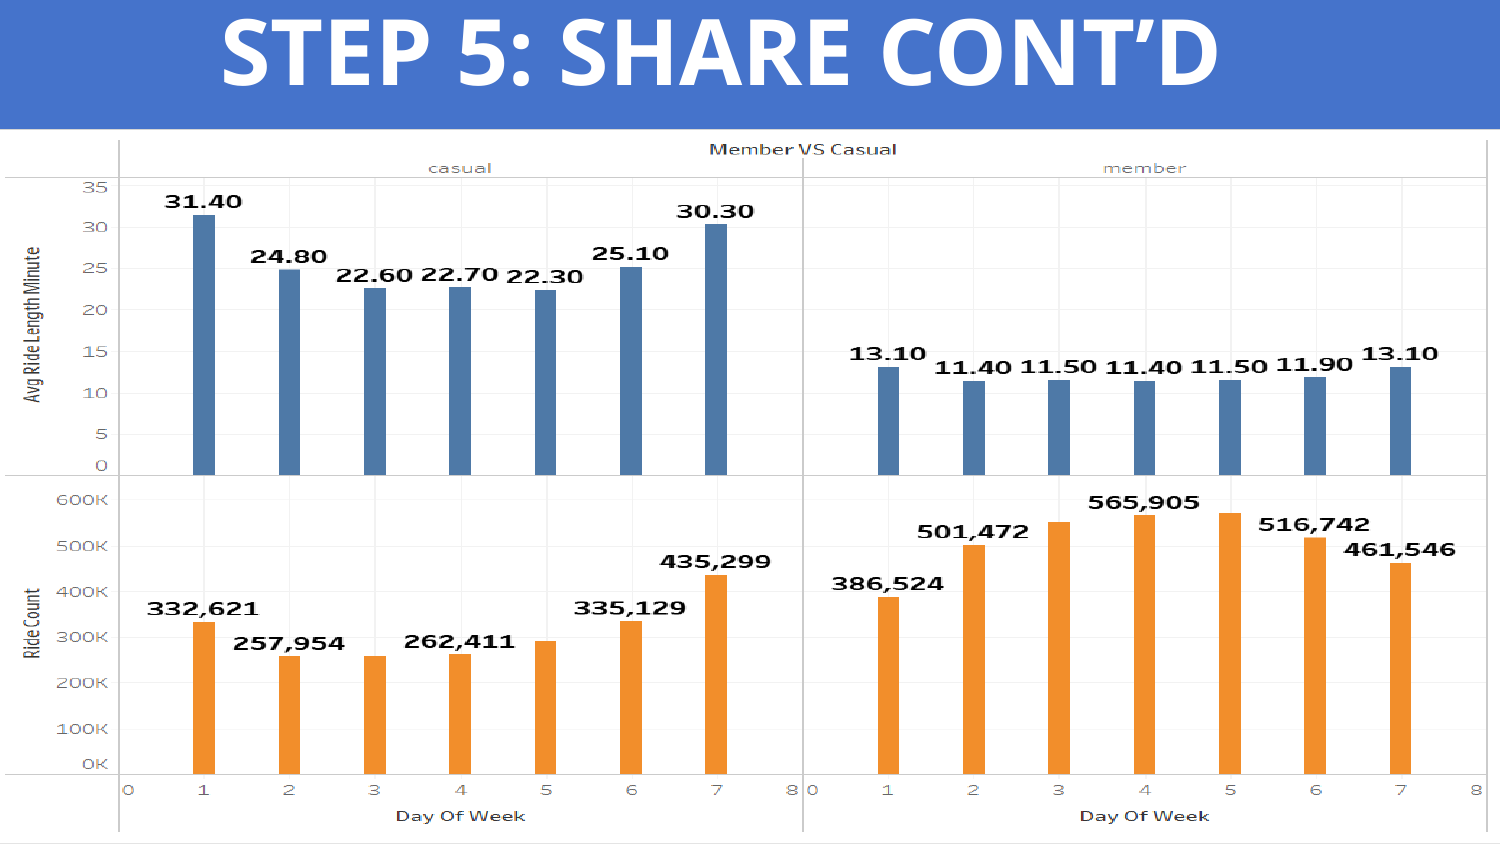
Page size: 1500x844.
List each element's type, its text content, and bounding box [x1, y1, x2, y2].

picture [0, 129, 1500, 844]
text_box STEP 5: SHARE CONT’D [177, 0, 1267, 68]
